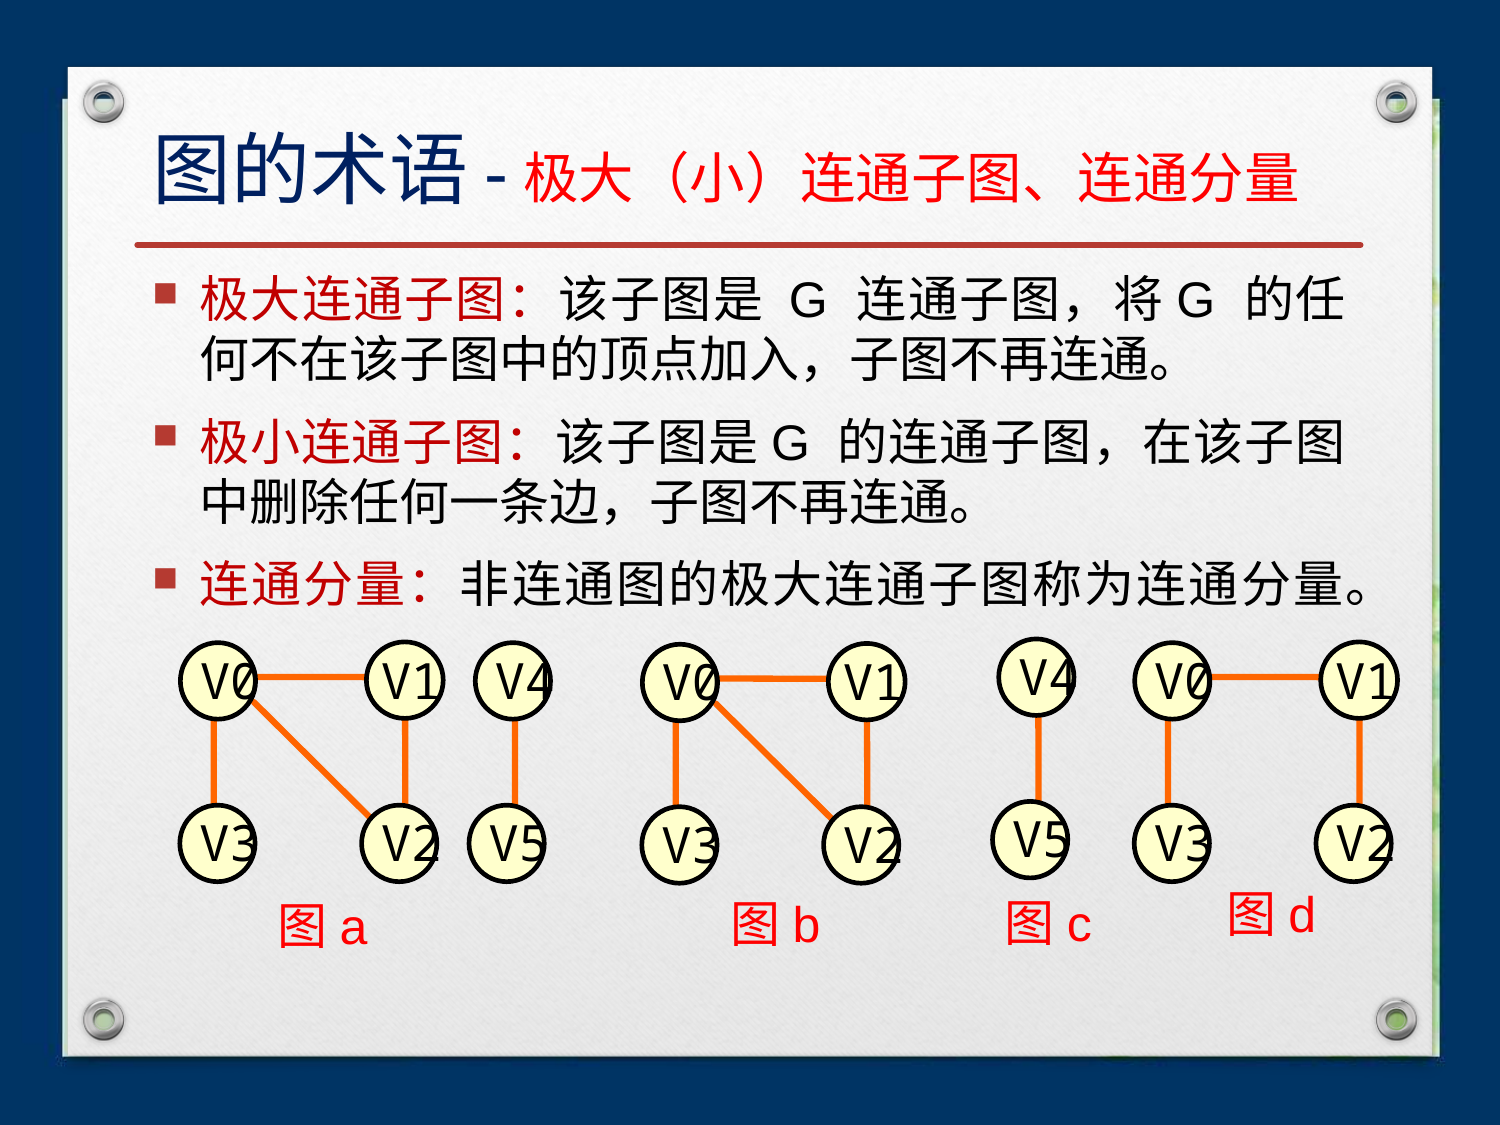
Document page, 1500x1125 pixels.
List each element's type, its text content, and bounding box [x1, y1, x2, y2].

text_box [171, 641, 461, 882]
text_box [984, 637, 1098, 879]
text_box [461, 641, 574, 882]
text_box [633, 643, 923, 884]
text_box 图b [715, 885, 892, 961]
text_box 图d [1211, 882, 1388, 951]
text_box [1126, 641, 1415, 882]
picture [0, 0, 1500, 1125]
text_box 图a [262, 887, 439, 963]
text_box 图c [990, 883, 1166, 959]
list 极大连通子图：该子图是 G 连通子图，将G 的任何不在该子图中的顶点加入，子图不再连通。 极小连通子图：该子图是G 的连通子图，在该子图中删除任何一条边，子图不再连通。 连通分量：非连通图的极大连通子图称为连通分量。 [137, 260, 1361, 978]
title 图的术语-极大（小）连通子图、连通分量 [137, 105, 1361, 230]
